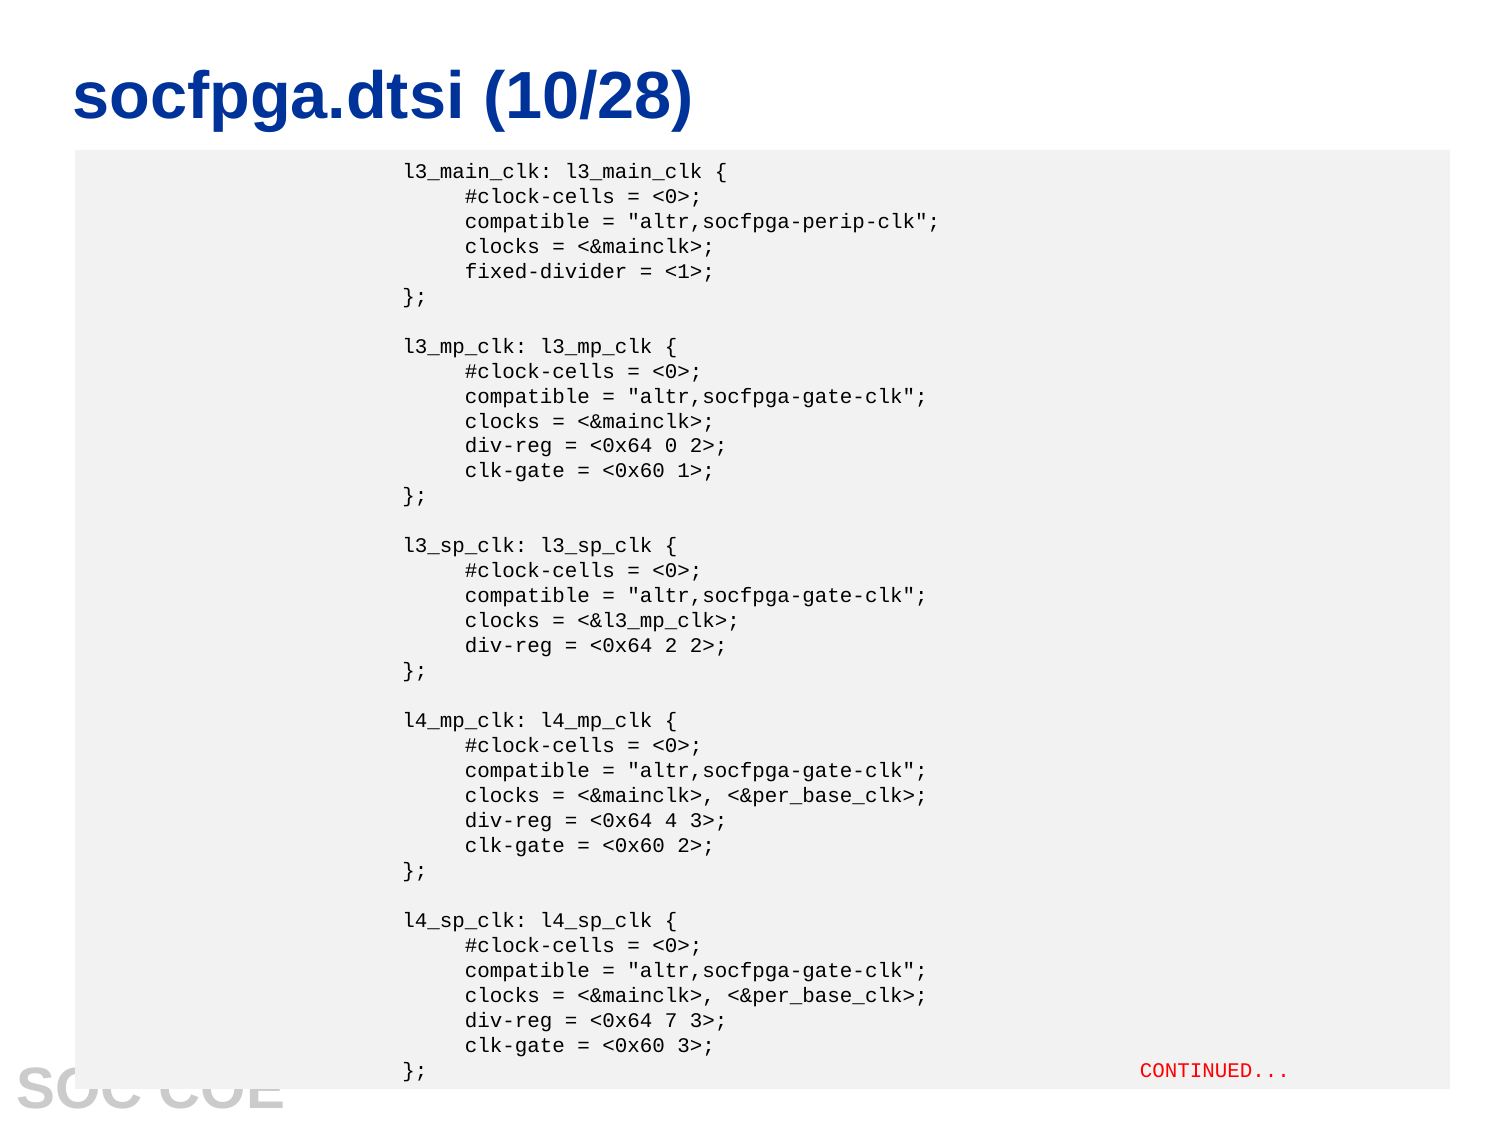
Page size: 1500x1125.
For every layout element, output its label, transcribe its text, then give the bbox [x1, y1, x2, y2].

title socfpga.dtsi (10/28) [57, 44, 1425, 195]
text_box l3_main_clk: l3_main_clk { #clock-cells = <0>; compatible = "altr,socfpga-perip-clk"; clocks = <&mainclk>; fixed-divider = <1>; }; l3_mp_clk: l3_mp_clk { #clock-cells = <0>; compatible = "altr,socfpga-gate-clk"; clocks = <&mainclk>; div-reg = <0x64 0 2>; clk-gate = <0x60 1>; }; l3_sp_clk: l3_sp_clk { #clock-cells = <0>; compatible = "altr,socfpga-gate-clk"; clocks = <&l3_mp_clk>; div-reg = <0x64 2 2>; }; l4_mp_clk: l4_mp_clk { #clock-cells = <0>; compatible = "altr,socfpga-gate-clk"; clocks = <&mainclk>, <&per_base_clk>; div-reg = <0x64 4 3>; clk-gate = <0x60 2>; }; l4_sp_clk: l4_sp_clk { #clock-cells = <0>; compatible = "altr,socfpga-gate-clk"; clocks = <&mainclk>, <&per_base_clk>; div-reg = <0x64 7 3>; clk-gate = <0x60 3>; }; CONTINUED... [75, 149, 1450, 1089]
